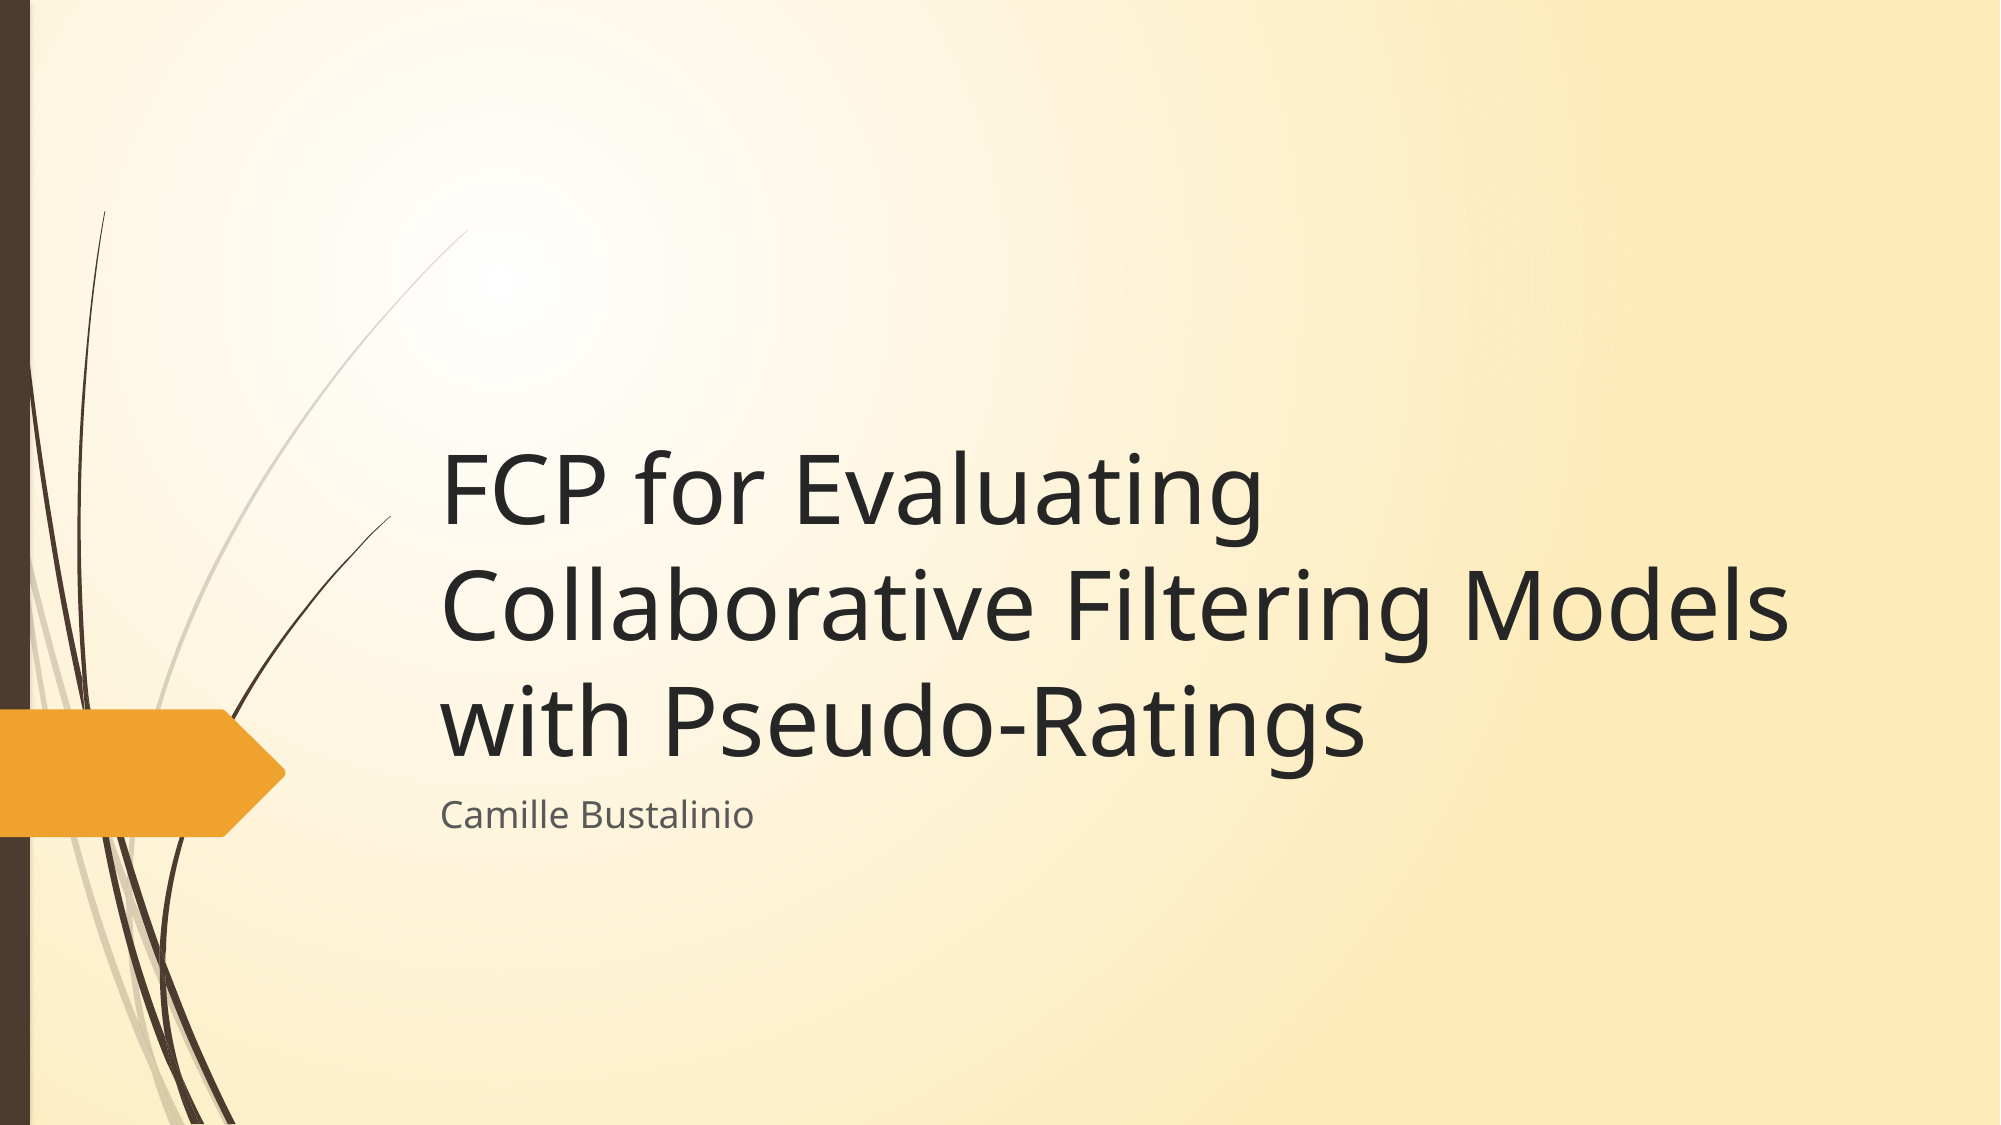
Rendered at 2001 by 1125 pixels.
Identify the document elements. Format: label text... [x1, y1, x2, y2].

title FCP for Evaluating Collaborative Filtering Models with Pseudo-Ratings [424, 412, 1888, 783]
subtitle Camille Bustalinio [424, 783, 1888, 969]
